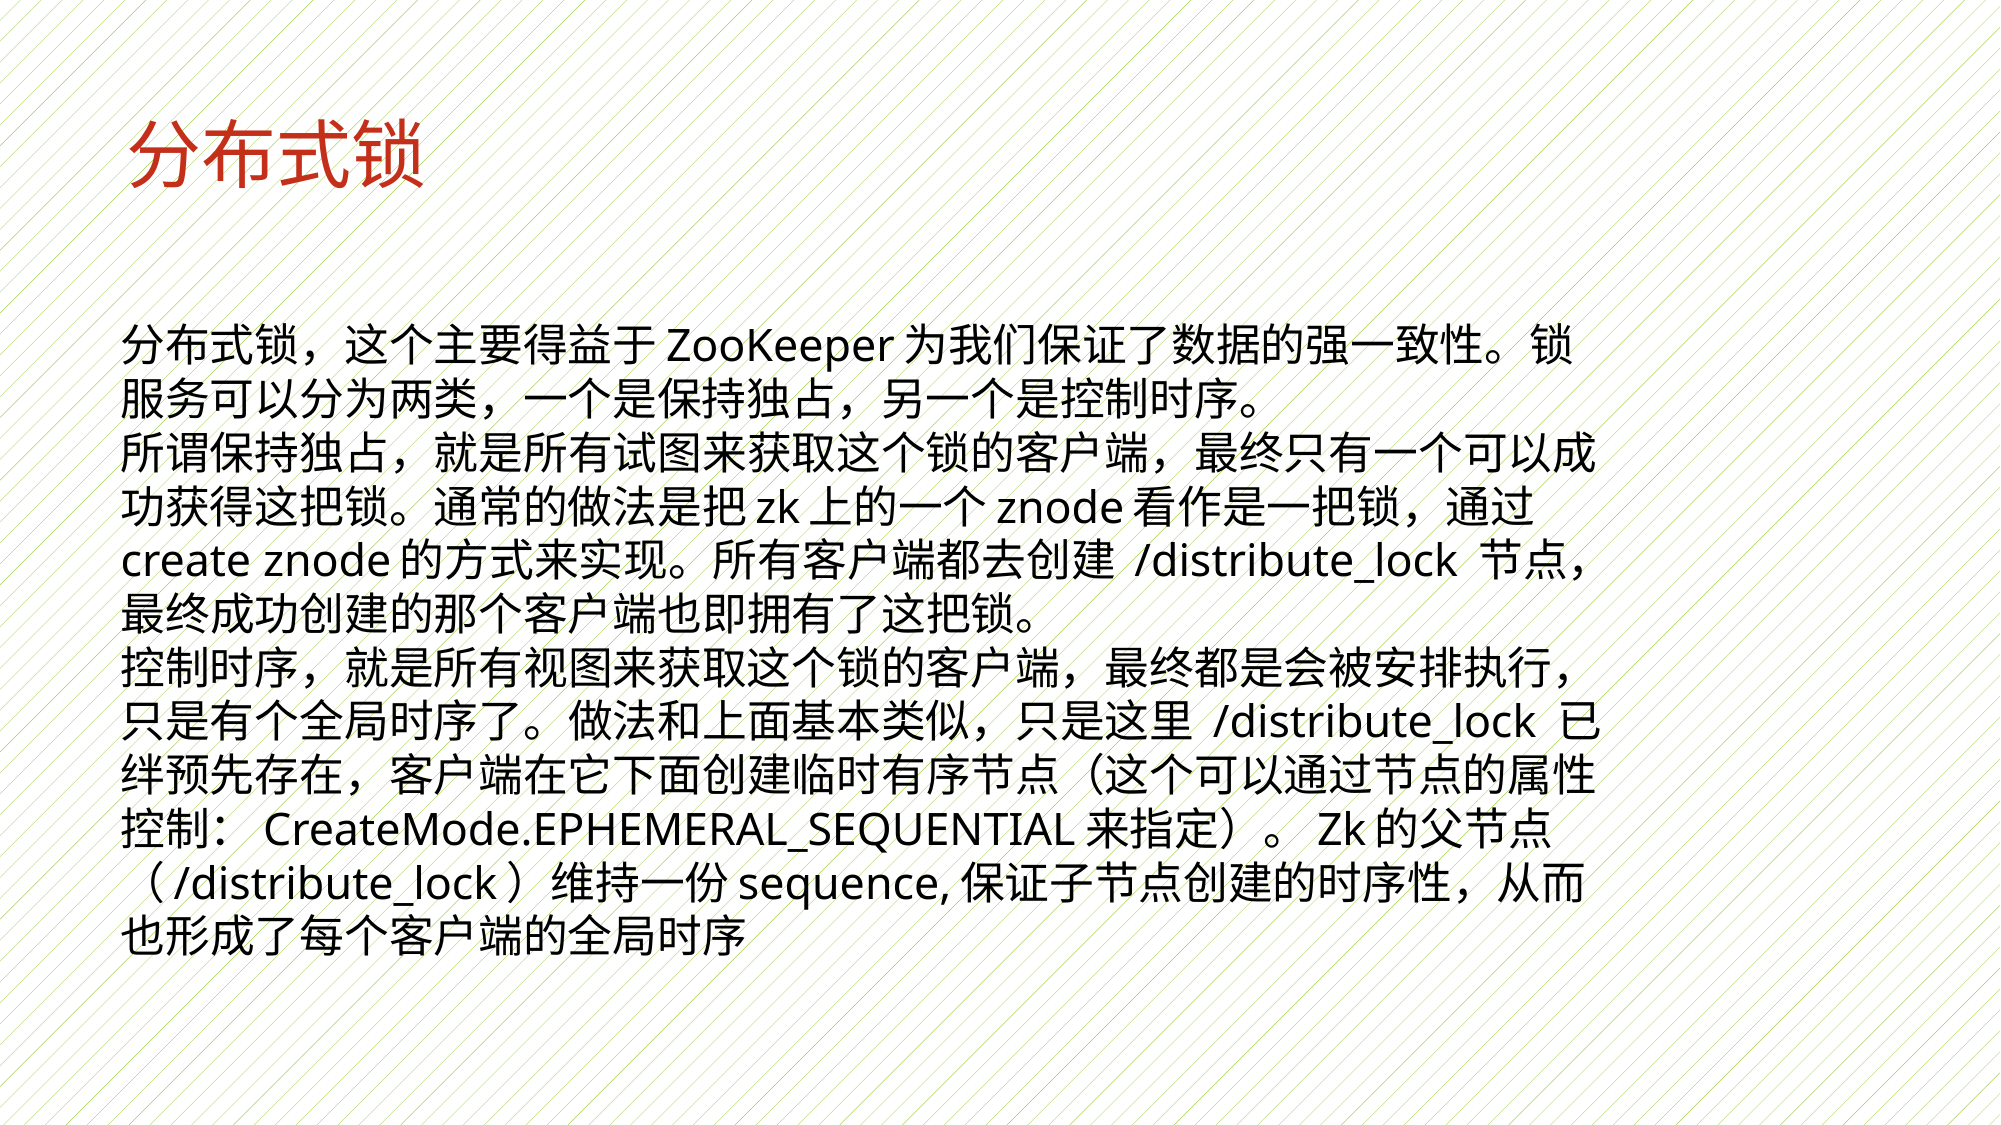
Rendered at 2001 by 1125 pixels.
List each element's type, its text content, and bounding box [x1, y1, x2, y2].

list 分布式锁，这个主要得益于ZooKeeper为我们保证了数据的强一致性。锁服务可以分为两类，一个是保持独占，另一个是控制时序。 所谓保持独占，就是所有试图来获取这个锁的客户端，最终只有一个可以成功获得这把锁。通常的做法是把zk上的一个znode看作是一把锁，通过create znode的方式来实现。所有客户端都去创建 /distribute_lock 节点，最终成功创建的那个客户端也即拥有了这把锁。 控制时序，就是所有视图来获取这个锁的客户端，最终都是会被安排执行，只是有个全局时序了。做法和上面基本类似，只是这里 /distribute_lock 已绊预先存在，客户端在它下面创建临时有序节点（这个可以通过节点的属性控制：CreateMode.EPHEMERAL_SEQUENTIAL来指定）。Zk的父节点（/distribute_lock）维持一份sequence,保证子节点创建的时序性，从而也形成了每个客户端的全局时序 [105, 309, 1634, 980]
title 分布式锁 [111, 99, 1522, 309]
